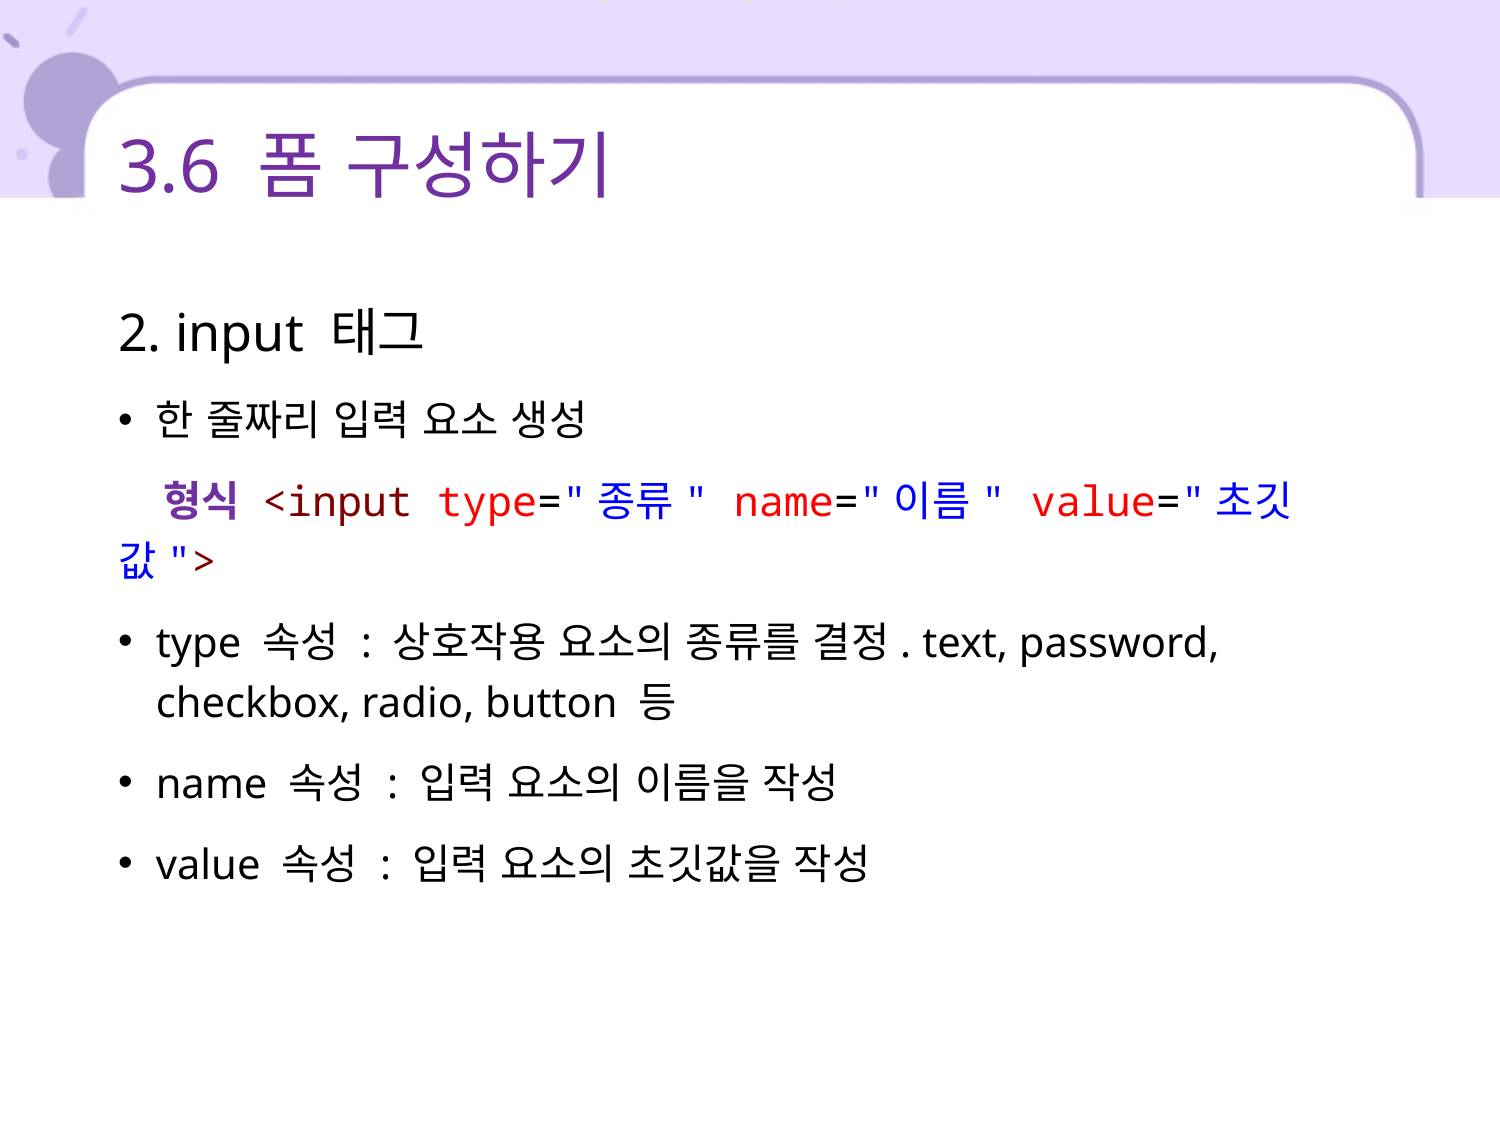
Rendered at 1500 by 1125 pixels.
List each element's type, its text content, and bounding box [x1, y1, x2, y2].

title 3.6 폼 구성하기 [103, 59, 1397, 278]
picture [0, 0, 1500, 1125]
list 2. input 태그 한 줄짜리 입력 요소 생성 형식 <input type="종류" name="이름" value="초깃값"> type 속성 : 상호작용 요소의 종류를 결정. text, password, checkbox, radio, button 등 name 속성 : 입력 요소의 이름을 작성 value 속성 : 입력 요소의 초깃값을 작성 [103, 299, 1397, 1043]
